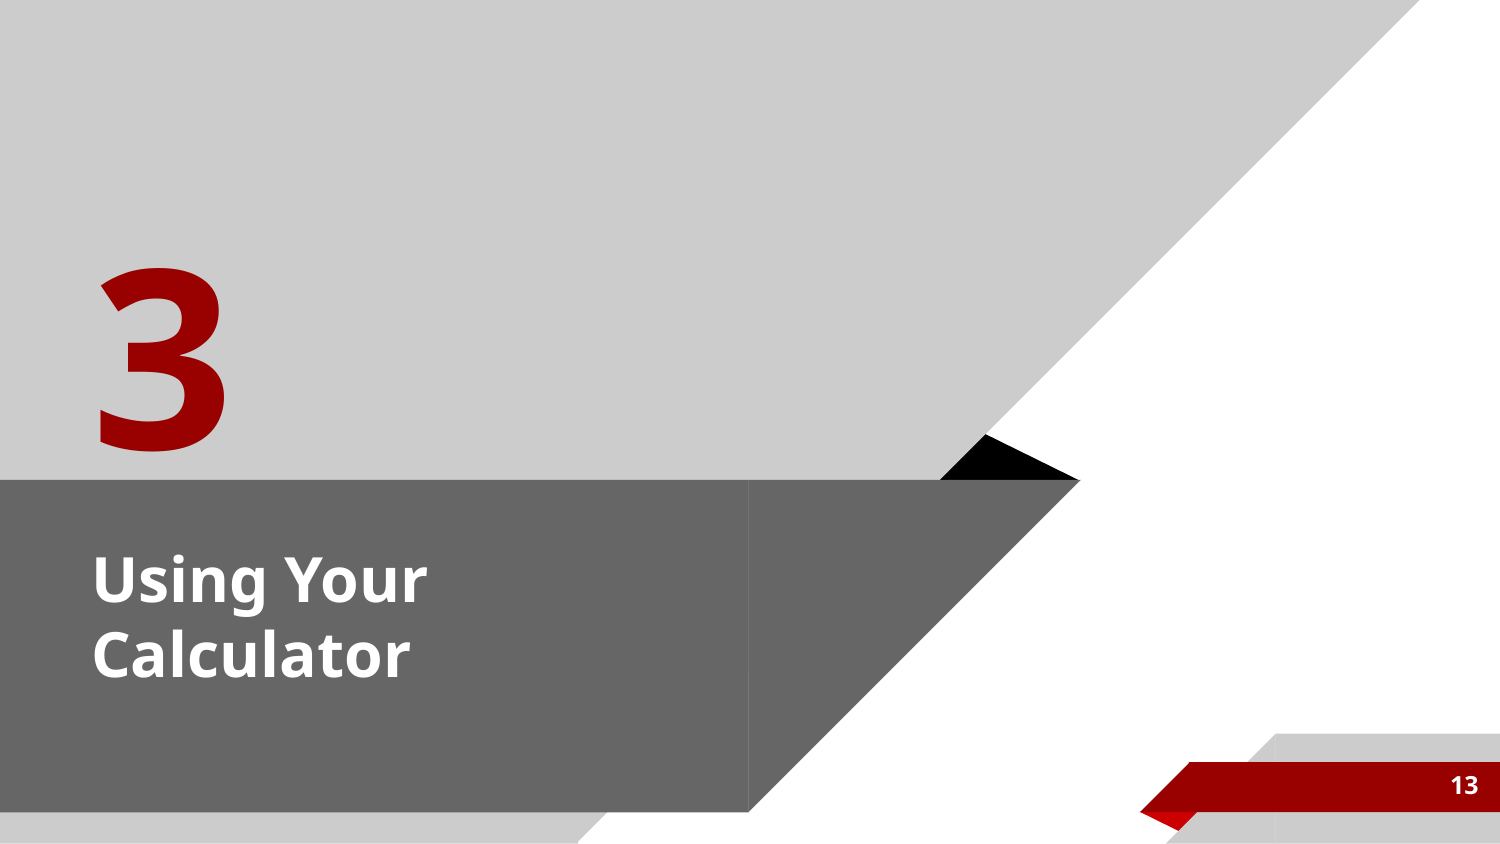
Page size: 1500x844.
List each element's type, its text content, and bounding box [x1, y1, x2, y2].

text_box 3 [76, 0, 434, 515]
title Using Your Calculator [76, 514, 748, 705]
slide_number 13 [1249, 760, 1494, 813]
